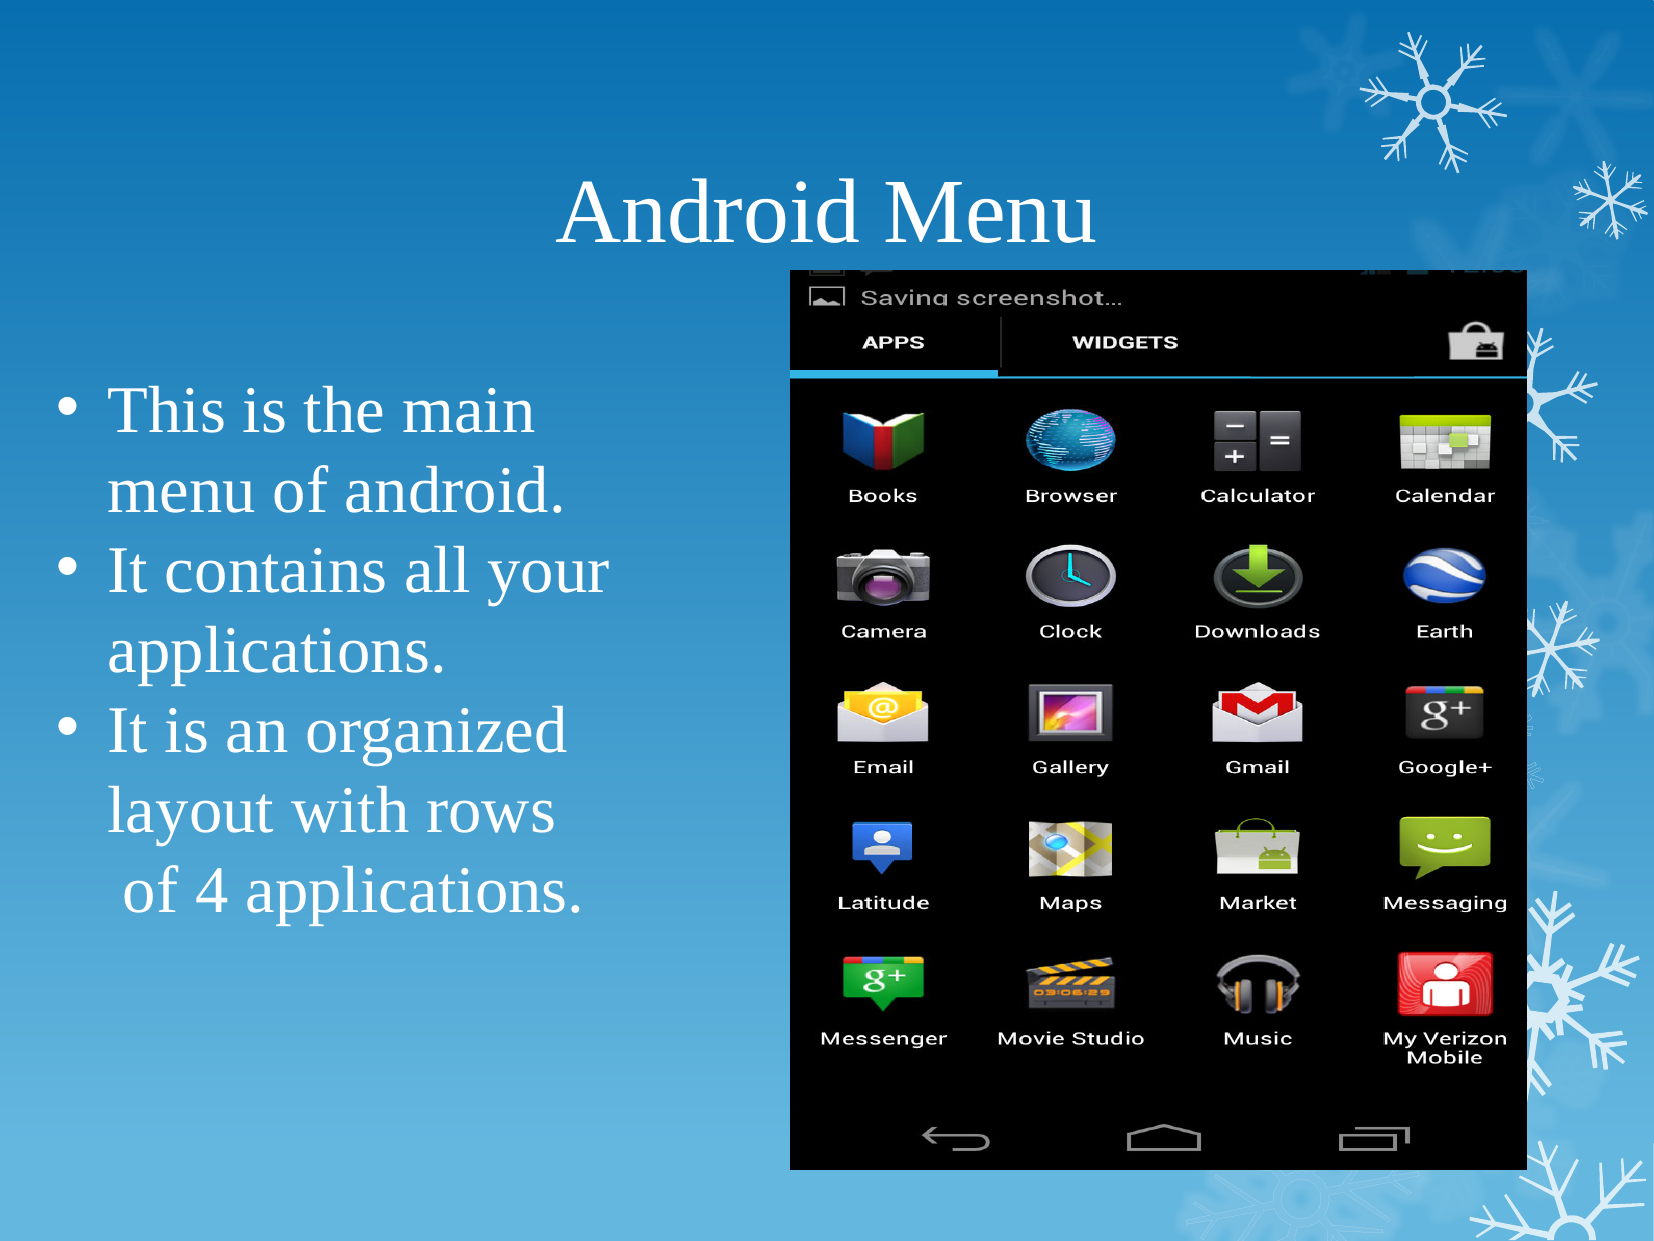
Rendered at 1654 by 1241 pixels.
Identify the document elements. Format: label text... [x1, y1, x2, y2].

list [788, 269, 1528, 1171]
text_box This is the main menu of android. It contains all your applications. It is an organized layout with rows of 4 applications. [39, 357, 653, 934]
title Android Menu [182, 122, 1472, 290]
